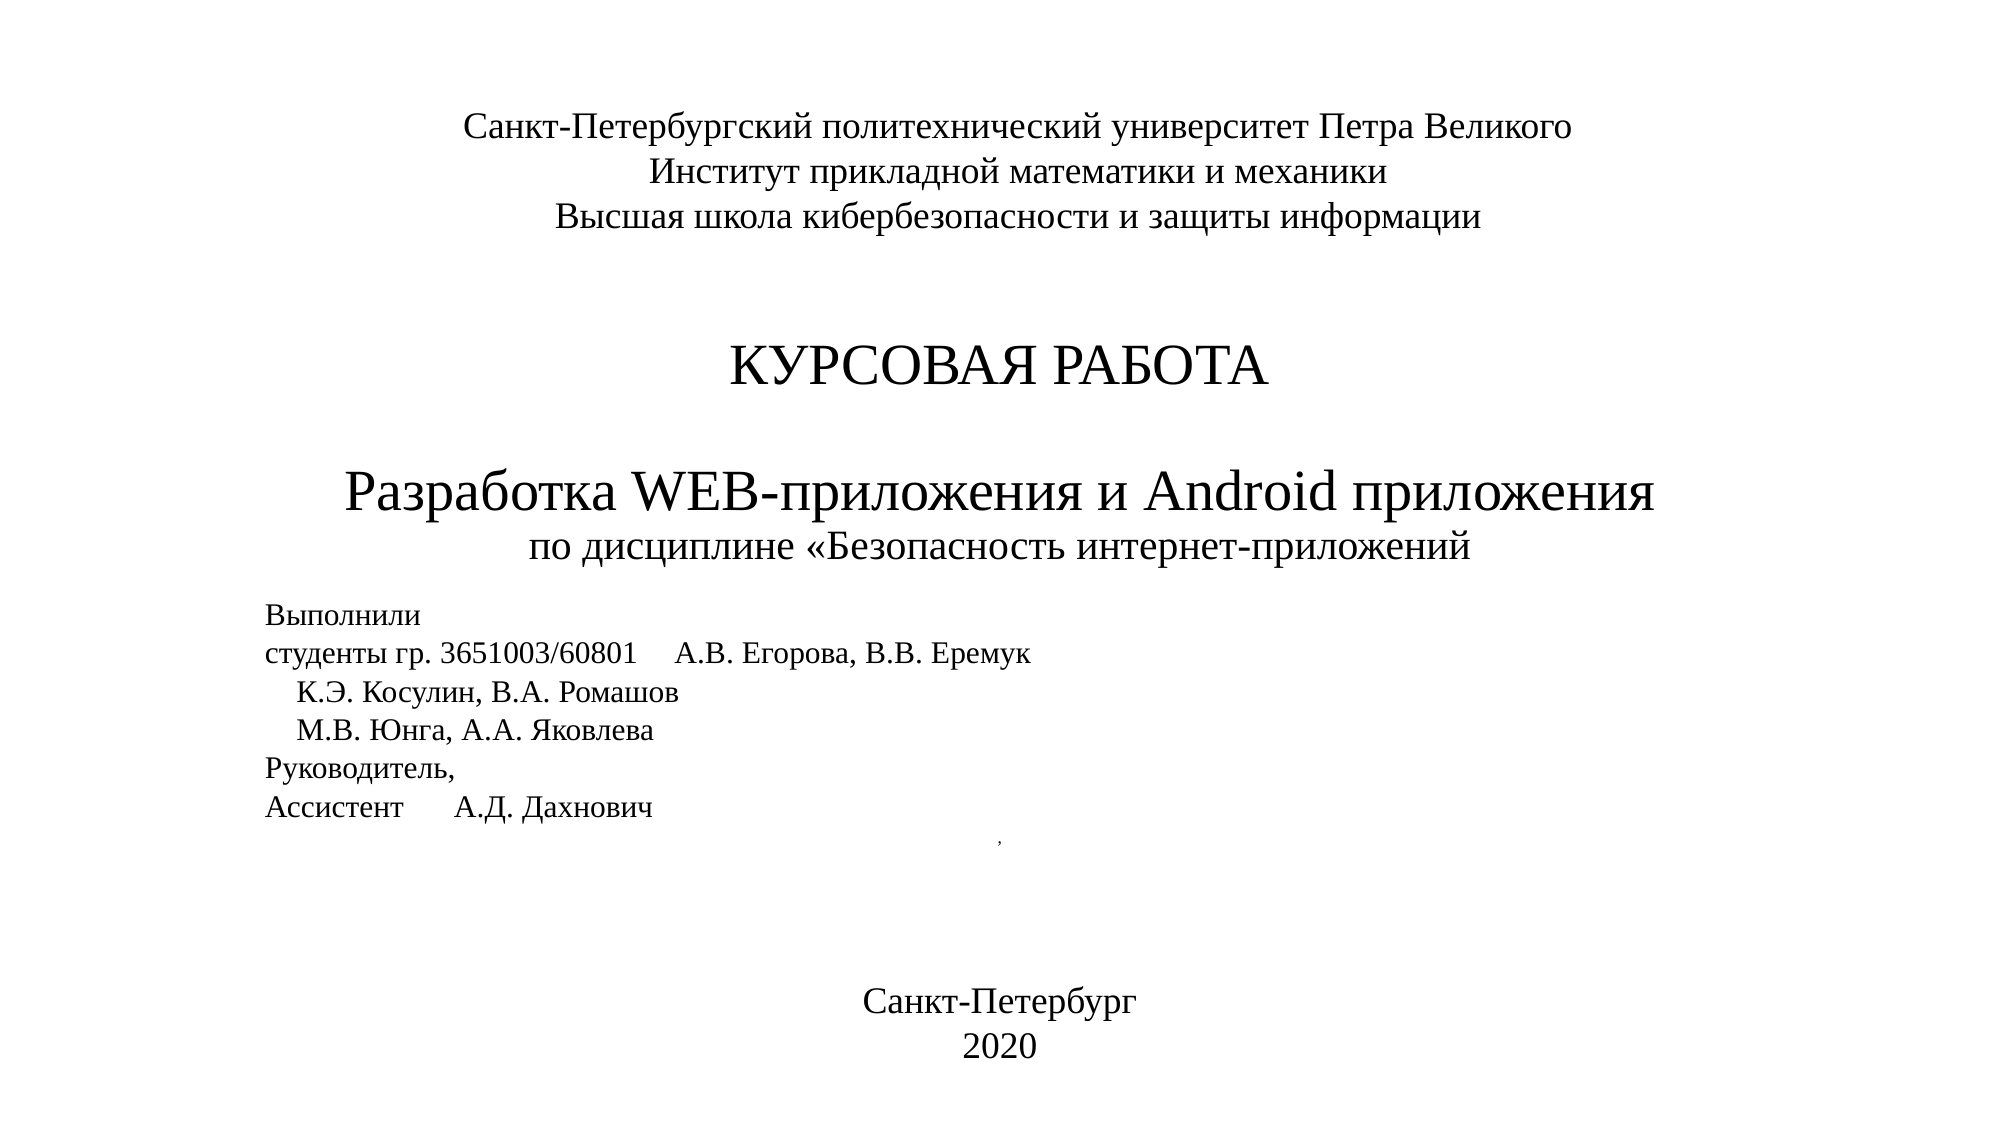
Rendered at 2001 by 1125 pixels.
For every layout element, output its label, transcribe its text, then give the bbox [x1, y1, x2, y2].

text_box Санкт-Петербург 2020 [500, 968, 1500, 1074]
title КУРСОВАЯ РАБОТА Разработка WEB-приложения и Android приложения по дисциплине «Безопасность интернет-приложений [249, 184, 1750, 576]
text_box Санкт-Петербургский политехнический университет Петра Великого Институт прикладной математики и механики Высшая школа кибербезопасности и защиты информации [438, 93, 1599, 243]
subtitle Выполнили студенты гр. 3651003/60801 А.В. Егорова, В.В. Еремук К.Э. Косулин, В.А. Ромашов М.В. Юнга, А.А. Яковлева Руководитель, Ассистент А.Д. Дахнович , [249, 590, 1750, 863]
